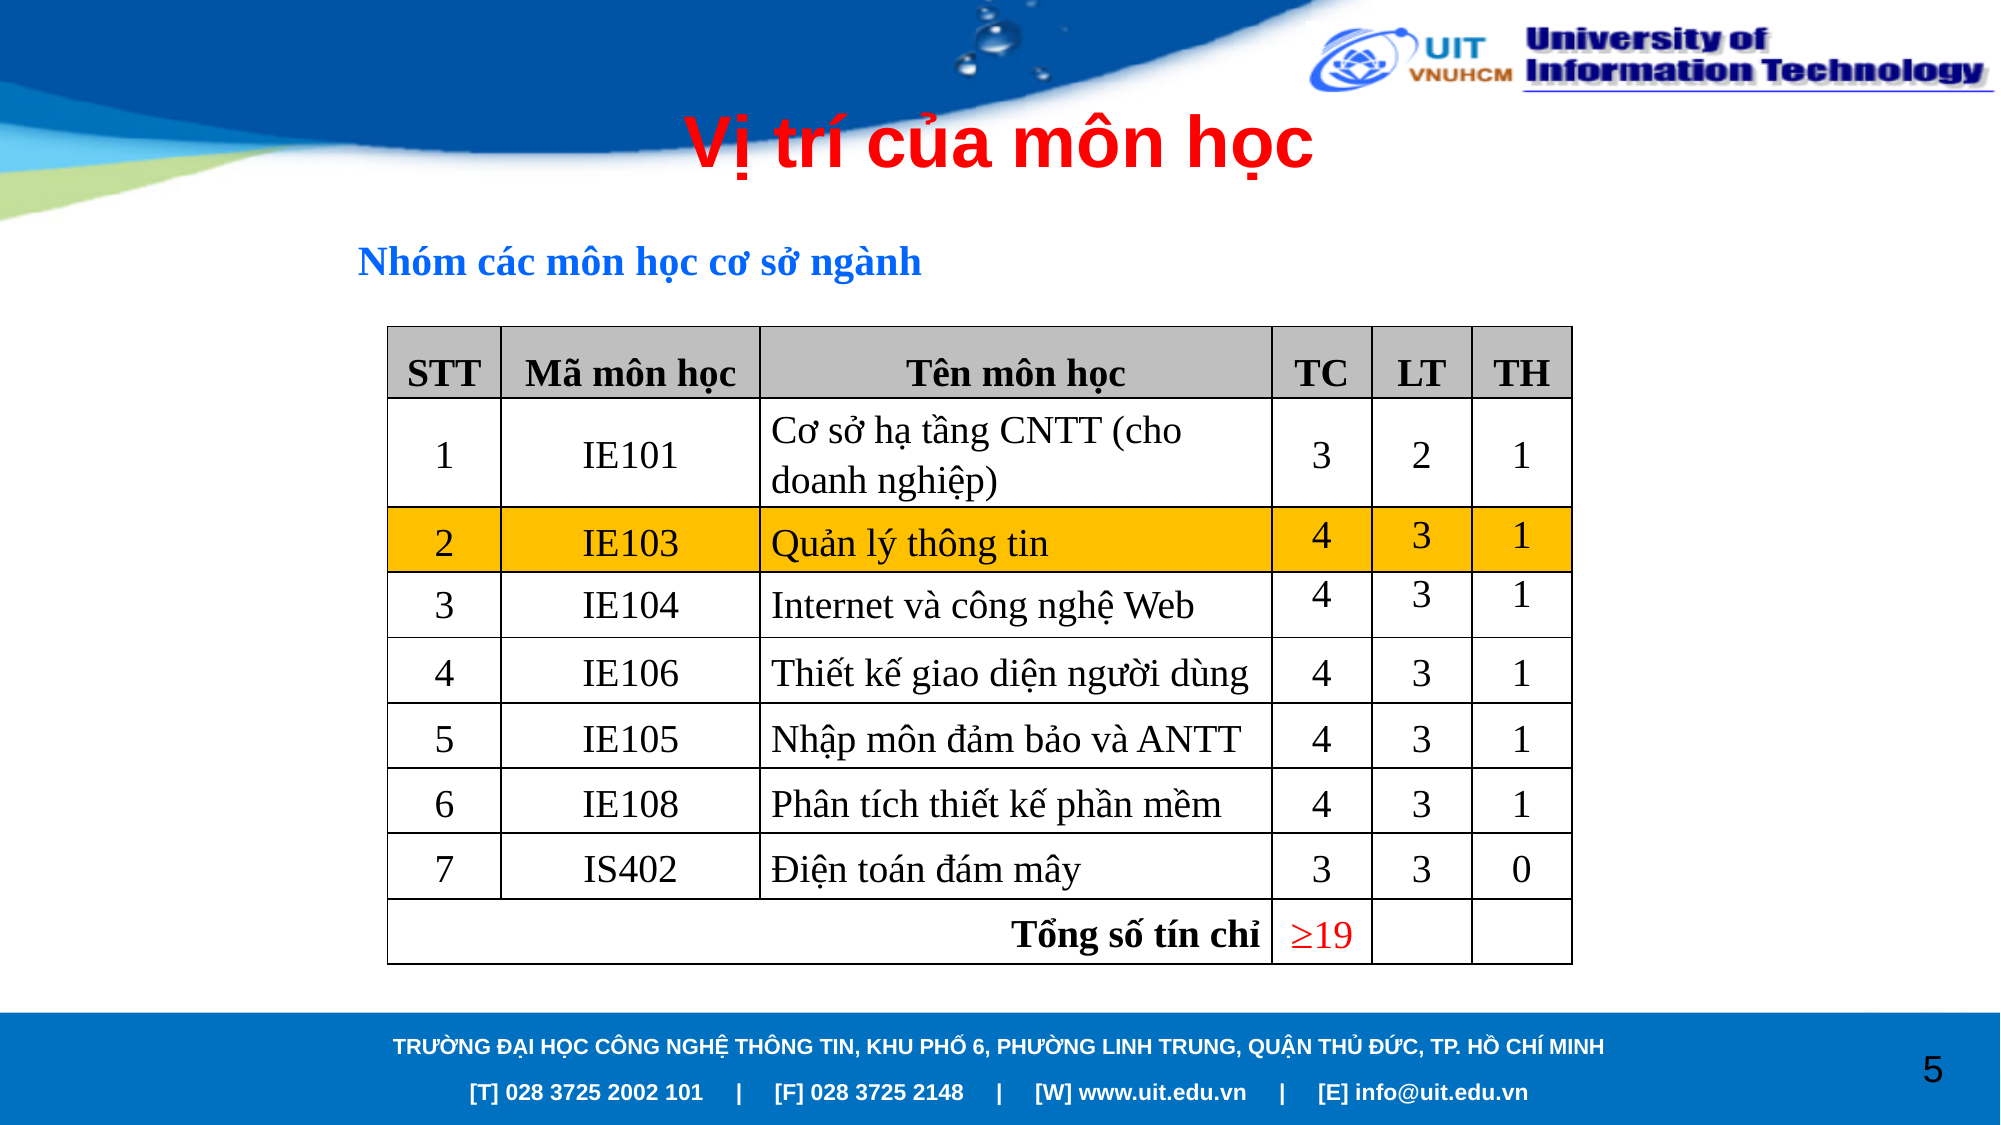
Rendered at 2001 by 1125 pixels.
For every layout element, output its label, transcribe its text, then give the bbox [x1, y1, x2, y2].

table_header LT [1373, 327, 1471, 397]
table_cell 3 [1373, 704, 1471, 767]
table_cell 4 [1273, 704, 1371, 767]
table_cell 4 [1273, 769, 1371, 832]
table_cell 3 [1373, 573, 1471, 637]
table_cell 7 [388, 834, 500, 898]
table_cell Tổng số tín chỉ [388, 900, 1271, 963]
table_cell 3 [1273, 399, 1371, 506]
table_cell IE106 [502, 638, 759, 702]
table_cell 1 [1473, 769, 1571, 832]
table_cell 3 [1373, 769, 1471, 832]
table_cell IE105 [502, 704, 759, 767]
table_header TH [1473, 327, 1571, 397]
table_cell 5 [388, 704, 500, 767]
table_cell IE101 [502, 399, 759, 506]
table_cell 4 [1273, 638, 1371, 702]
table_cell Cơ sở hạ tầng CNTT (cho doanh nghiệp) [761, 399, 1271, 506]
table_cell Điện toán đám mây [761, 834, 1271, 898]
table_cell 3 [1373, 508, 1471, 571]
table_cell 3 [1273, 834, 1371, 898]
table_cell 1 [1473, 399, 1571, 506]
table_cell Internet và công nghệ Web [761, 573, 1271, 637]
table_cell 1 [1473, 573, 1571, 637]
table_cell ≥19 [1273, 900, 1371, 963]
table_cell IE103 [502, 508, 759, 571]
table_cell 1 [1473, 638, 1571, 702]
table_cell 3 [1373, 638, 1471, 702]
table_cell Phân tích thiết kế phần mềm [761, 769, 1271, 832]
table_cell IE104 [502, 573, 759, 637]
table_cell [1473, 900, 1571, 963]
table_cell 4 [1273, 508, 1371, 571]
table_cell 2 [1373, 399, 1471, 506]
table_cell Quản lý thông tin [761, 508, 1271, 571]
table_header TC [1273, 327, 1371, 397]
table_cell [1373, 900, 1471, 963]
table_header Mã môn học [502, 327, 759, 397]
table_cell 4 [388, 638, 500, 702]
table_cell 4 [1273, 573, 1371, 637]
table_cell 3 [1373, 834, 1471, 898]
table_cell 6 [388, 769, 500, 832]
picture [0, 0, 2001, 1125]
table_cell Thiết kế giao diện người dùng [761, 638, 1271, 702]
title Vị trí của môn học [99, 45, 1900, 233]
list Nhóm các môn học cơ sở ngành [342, 226, 1656, 302]
table_cell 1 [1473, 704, 1571, 767]
table_cell Nhập môn đảm bảo và ANTT [761, 704, 1271, 767]
table_header Tên môn học [761, 327, 1271, 397]
table_cell 1 [1473, 508, 1571, 571]
table_cell 2 [388, 508, 500, 571]
table_header STT [388, 327, 500, 397]
table_cell 3 [388, 573, 500, 637]
table_cell 1 [388, 399, 500, 506]
table_cell IS402 [502, 834, 759, 898]
table_cell 0 [1473, 834, 1571, 898]
table_cell IE108 [502, 769, 759, 832]
